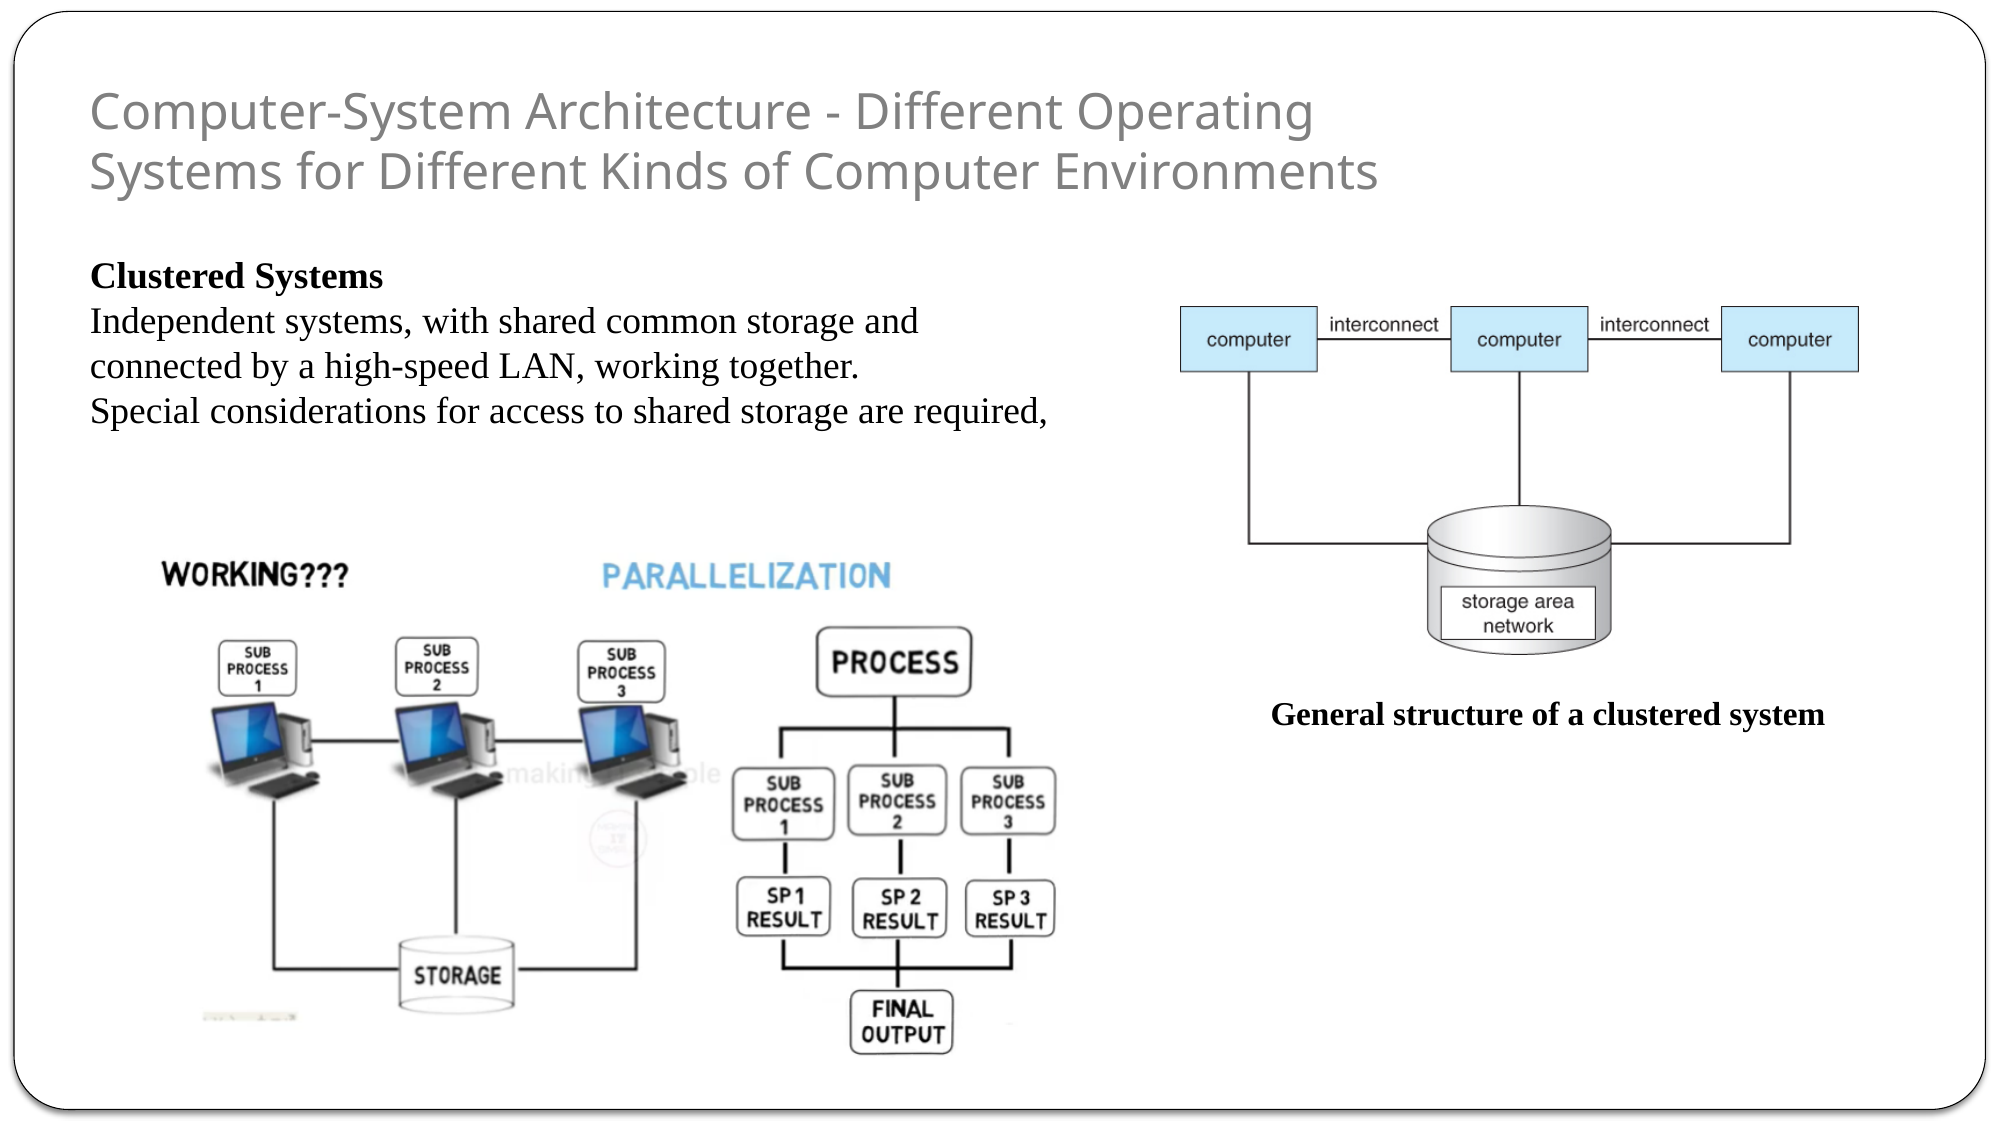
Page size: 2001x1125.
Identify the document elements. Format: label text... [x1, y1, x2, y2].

text_box Clustered Systems Independent systems, with shared common storage and connected by a high-speed LAN, working together. Special considerations for access to shared storage are required, [75, 243, 1075, 439]
picture [151, 531, 1076, 1059]
text_box General structure of a clustered system [1247, 684, 1916, 740]
text_box Computer-System Architecture - Different Operating Systems for Different Kinds of Computer Environments [74, 72, 1500, 208]
picture [1179, 305, 1859, 655]
